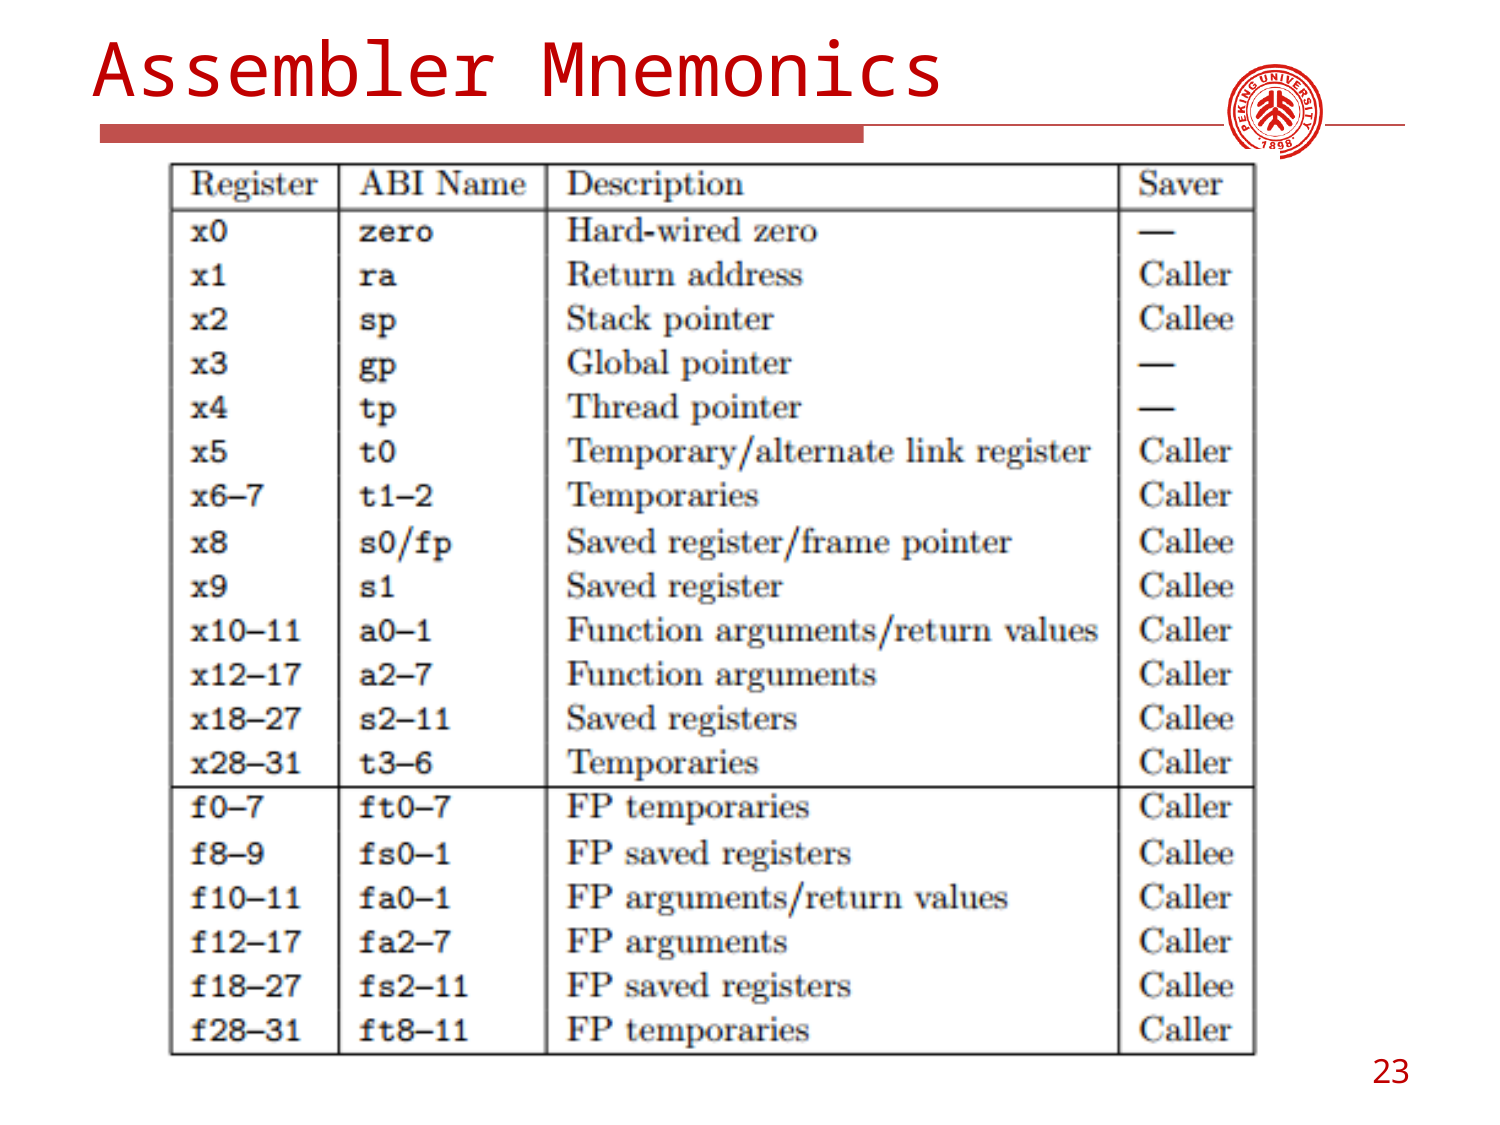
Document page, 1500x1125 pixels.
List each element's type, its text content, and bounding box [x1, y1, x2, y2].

picture [147, 134, 1325, 1071]
title Assembler Mnemonics [76, 0, 1425, 134]
slide_number 23 [1074, 1042, 1425, 1103]
